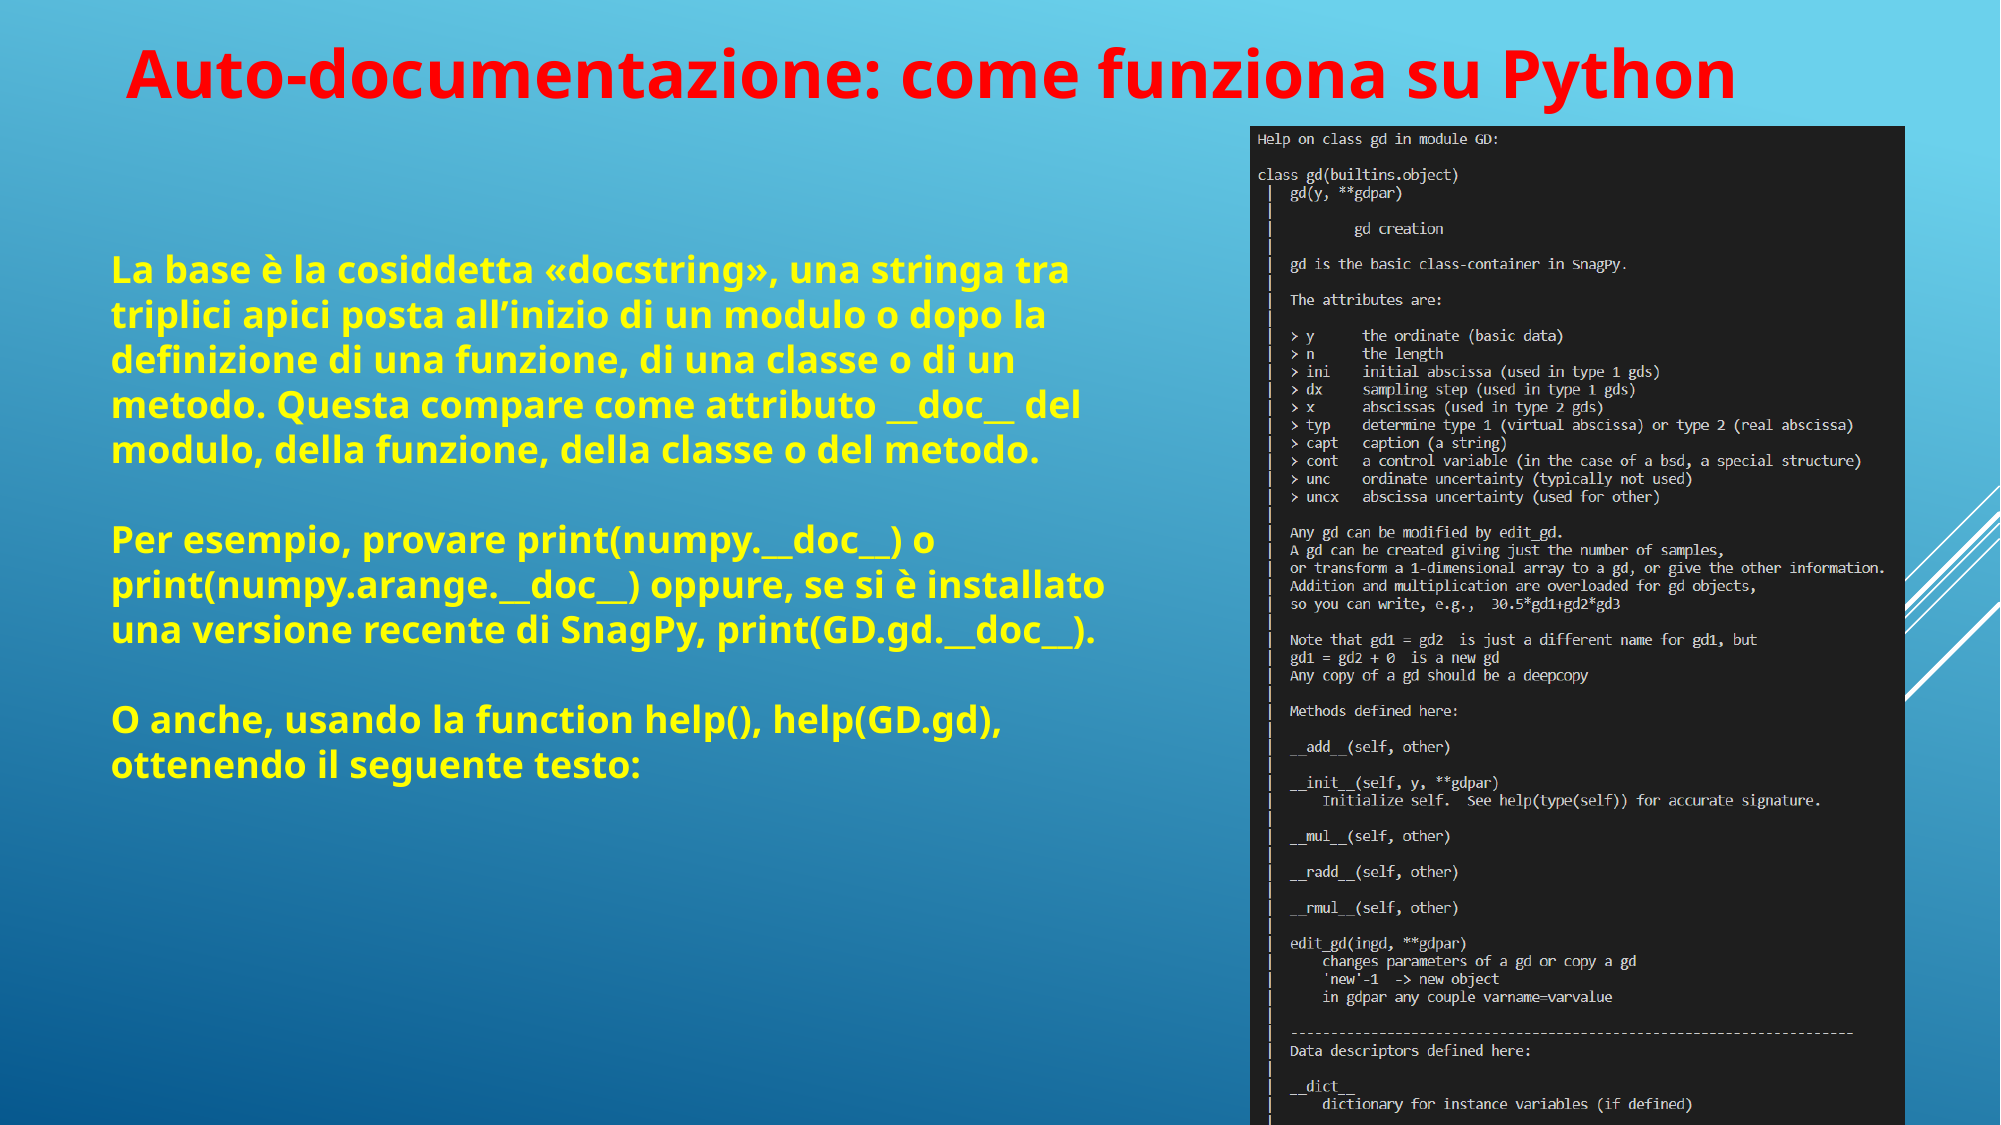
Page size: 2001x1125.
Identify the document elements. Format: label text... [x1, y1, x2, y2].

text_box Auto-documentazione: come funziona su Python [111, 24, 1889, 120]
text_box La base è la cosiddetta «docstring», una stringa tra triplici apici posta all’inizio di un modulo o dopo la definizione di una funzione, di una classe o di un metodo. Questa compare come attributo __doc__ del modulo, della funzione, della classe o del metodo. Per esempio, provare print(numpy.__doc__) o print(numpy.arange.__doc__) oppure, se si è installato una versione recente di SnagPy, print(GD.gd.__doc__). O anche, usando la function help(), help(GD.gd), ottenendo il seguente testo: [95, 238, 1199, 794]
picture [1250, 126, 1905, 1125]
